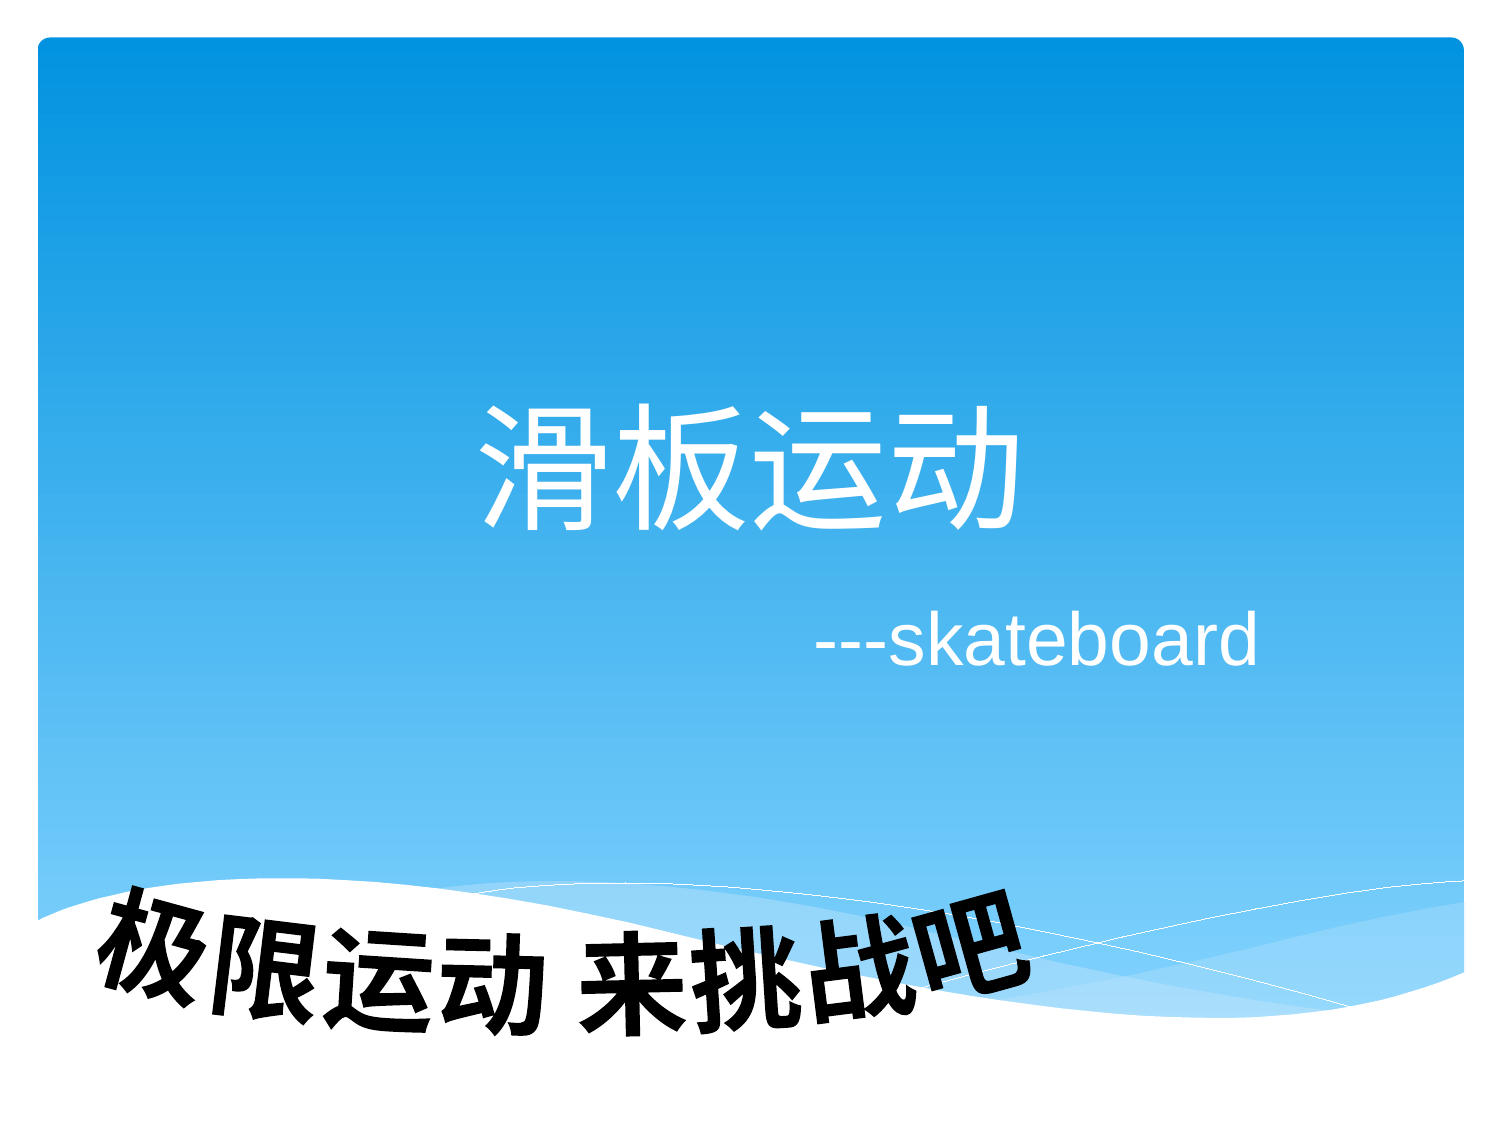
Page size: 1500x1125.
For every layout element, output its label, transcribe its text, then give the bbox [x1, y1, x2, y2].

subtitle ---skateboard [225, 583, 1275, 825]
title 滑板运动 [112, 262, 1388, 555]
